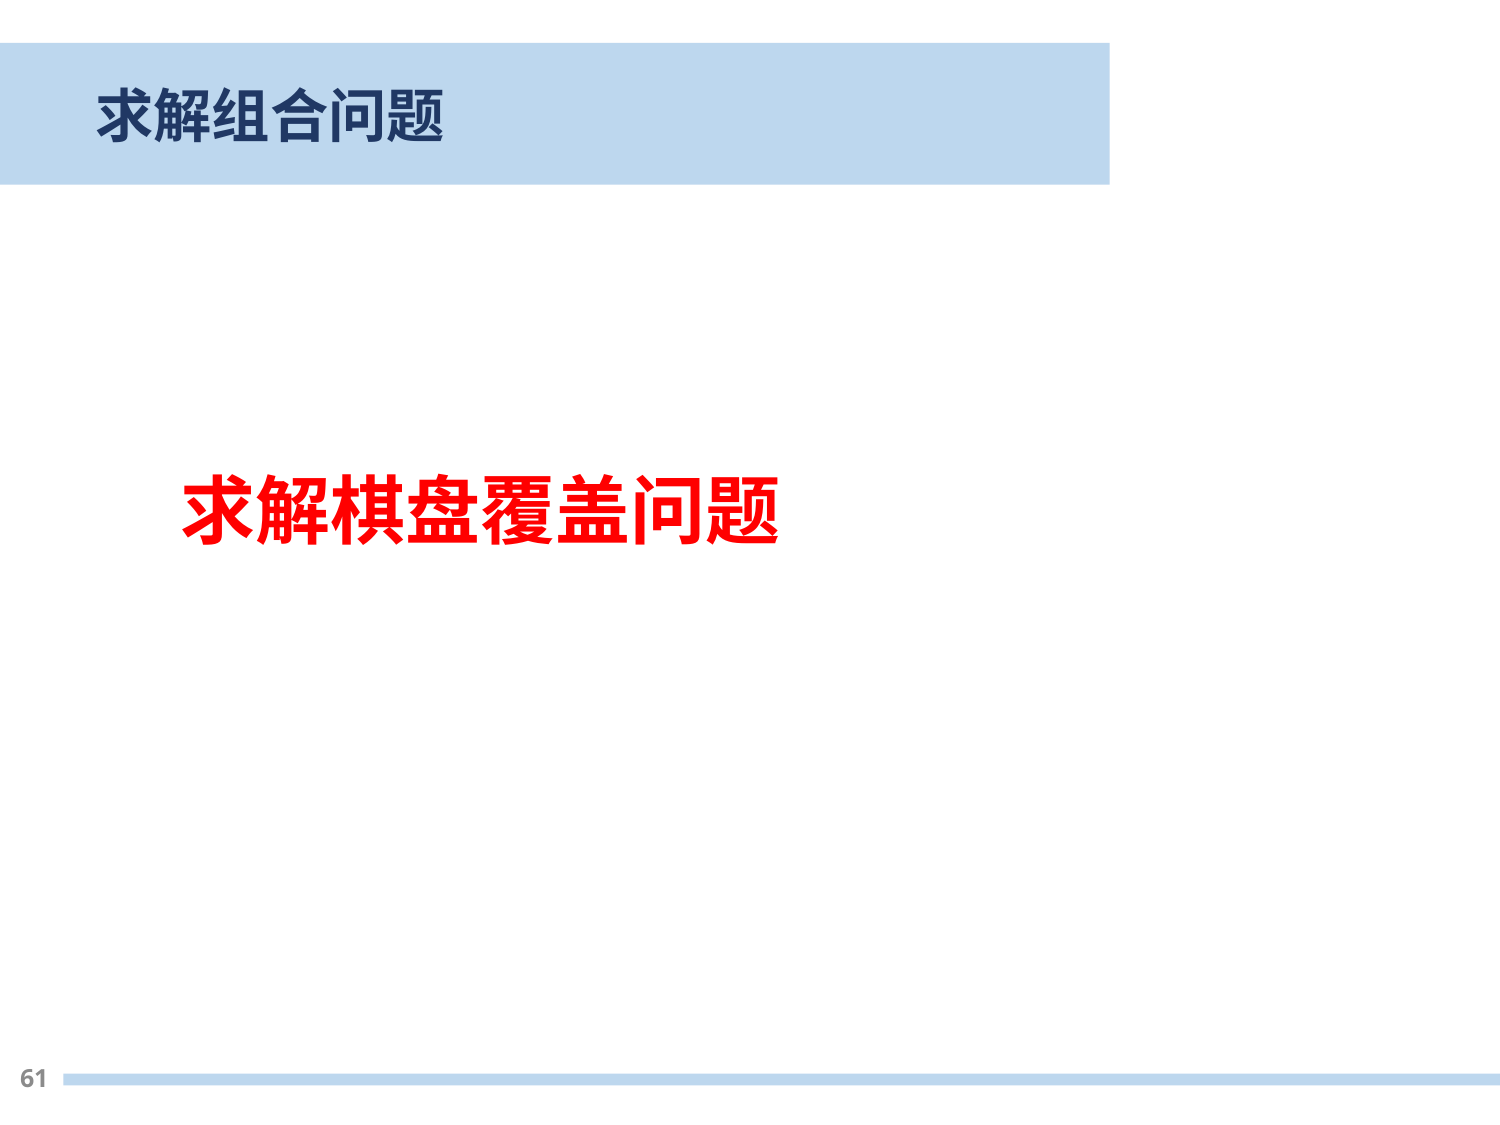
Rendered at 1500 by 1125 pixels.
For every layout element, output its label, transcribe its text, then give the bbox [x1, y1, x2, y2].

text_box 求解棋盘覆盖问题 [163, 456, 925, 562]
slide_number 61 [0, 1049, 64, 1110]
list 求解组合问题 [0, 42, 1110, 185]
